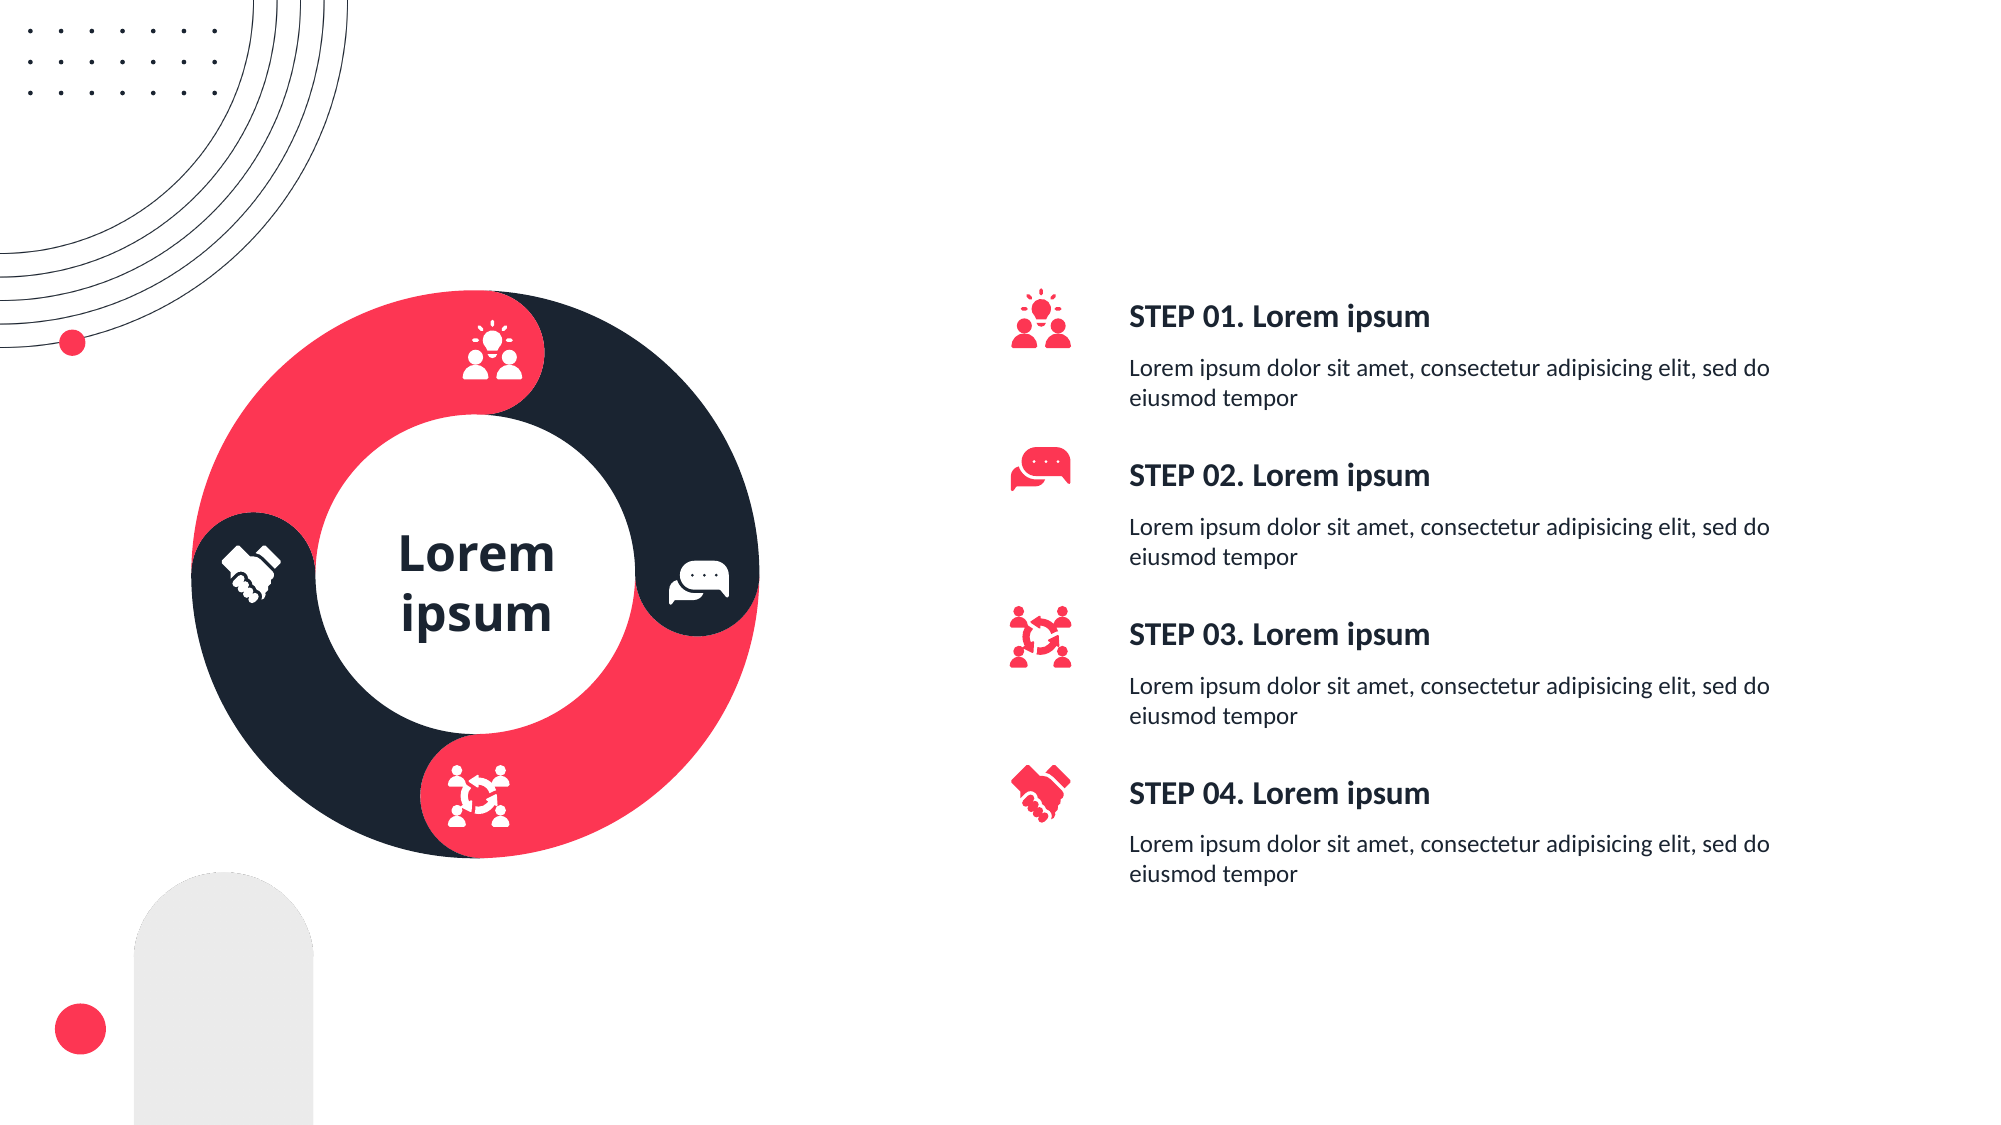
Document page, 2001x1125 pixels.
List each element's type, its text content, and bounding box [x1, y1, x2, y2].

picture [0, 0, 348, 348]
text_box Lorem ipsum dolor sit amet, consectetur adipisicing elit, sed do eiusmod tempor [1114, 344, 1871, 419]
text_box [220, 543, 282, 604]
text_box [421, 582, 760, 859]
text_box [191, 290, 545, 575]
text_box [335, 649, 616, 734]
text_box Lorem ipsum dolor sit amet, consectetur adipisicing elit, sed do eiusmod tempor [1114, 502, 1871, 578]
text_box STEP 04. Lorem ipsum [1114, 763, 1871, 819]
text_box STEP 03. Lorem ipsum [1114, 604, 1871, 660]
text_box STEP 01. Lorem ipsum [1114, 287, 1871, 342]
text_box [1009, 763, 1072, 824]
text_box Lorem ipsum dolor sit amet, consectetur adipisicing elit, sed do eiusmod tempor [1114, 820, 1871, 896]
text_box [191, 513, 485, 859]
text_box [667, 559, 730, 606]
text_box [446, 763, 511, 827]
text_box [1010, 287, 1071, 349]
text_box [329, 415, 622, 513]
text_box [461, 318, 523, 381]
text_box Lorem ipsum [317, 513, 637, 649]
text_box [1008, 604, 1073, 668]
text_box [1009, 445, 1072, 493]
picture [133, 872, 314, 1125]
text_box STEP 02. Lorem ipsum [1114, 445, 1871, 501]
text_box Lorem ipsum dolor sit amet, consectetur adipisicing elit, sed do eiusmod tempor [1114, 661, 1871, 737]
text_box [488, 291, 760, 637]
